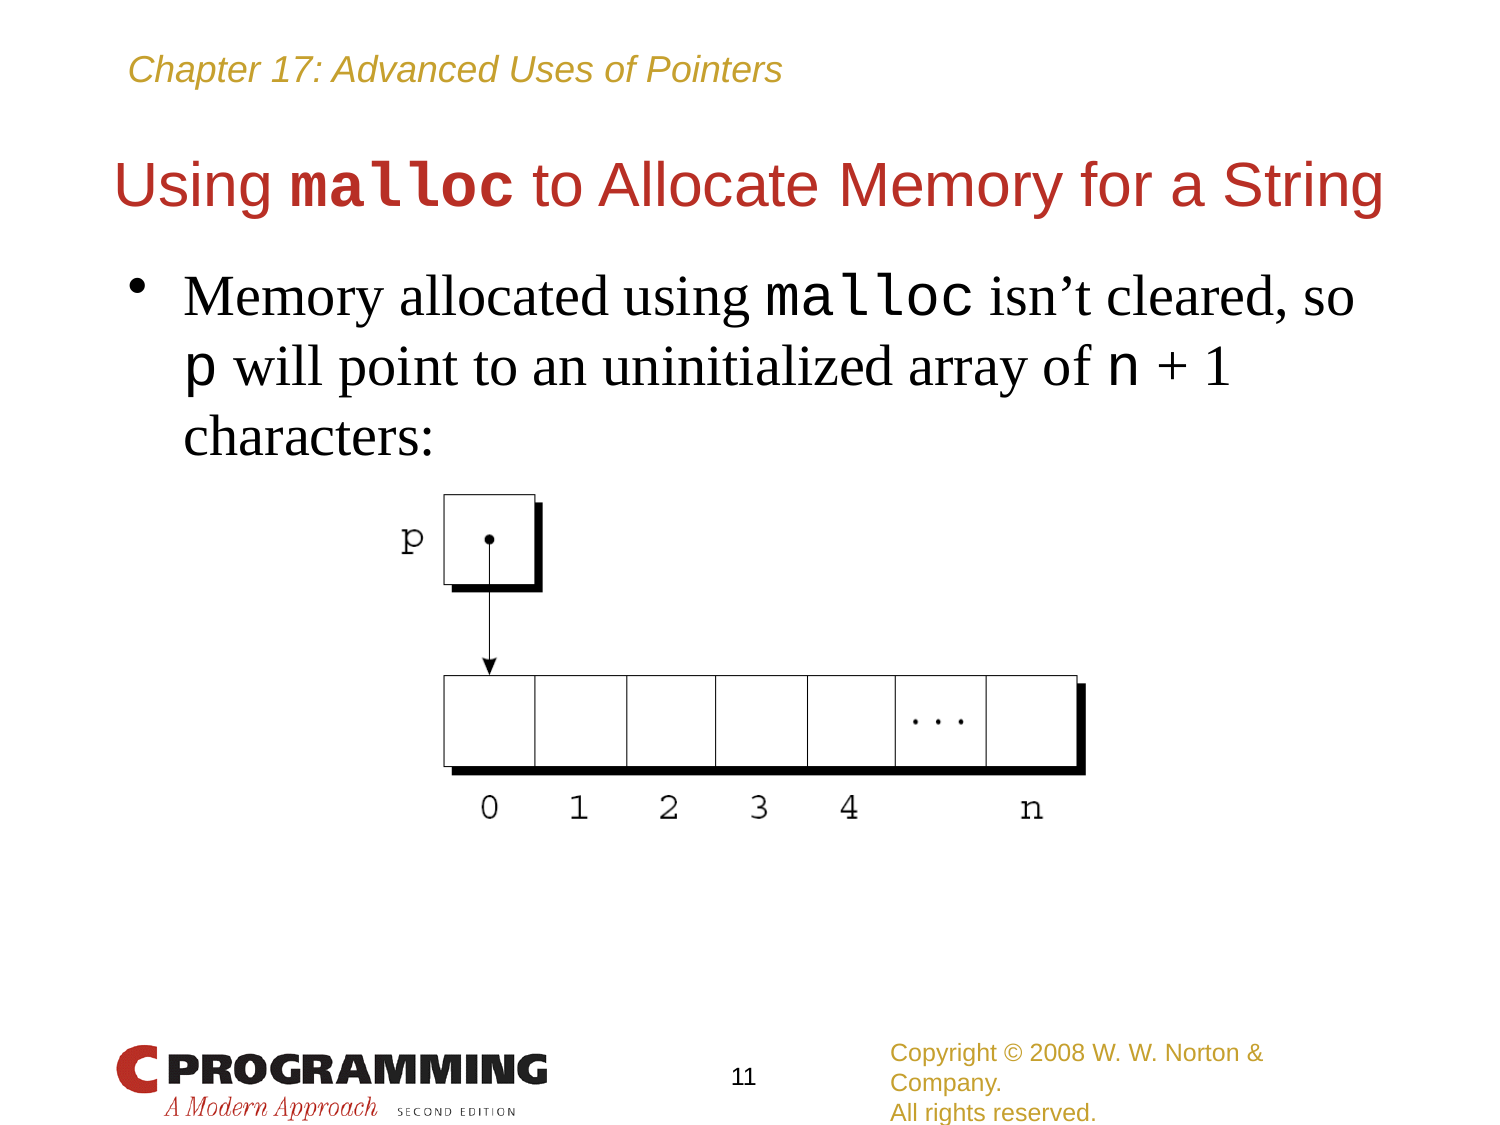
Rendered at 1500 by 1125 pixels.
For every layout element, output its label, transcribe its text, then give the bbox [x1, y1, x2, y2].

footer Copyright © 2008 W. W. Norton & Company. All rights reserved. [874, 1043, 1388, 1119]
title Using malloc to Allocate Memory for a String [87, 125, 1413, 238]
picture [112, 1041, 550, 1123]
slide_number 11 [687, 1049, 801, 1101]
picture [395, 489, 1092, 826]
list Memory allocated using malloc isn’t cleared, so p will point to an uninitialized array of n + 1 characters: [112, 249, 1388, 1038]
